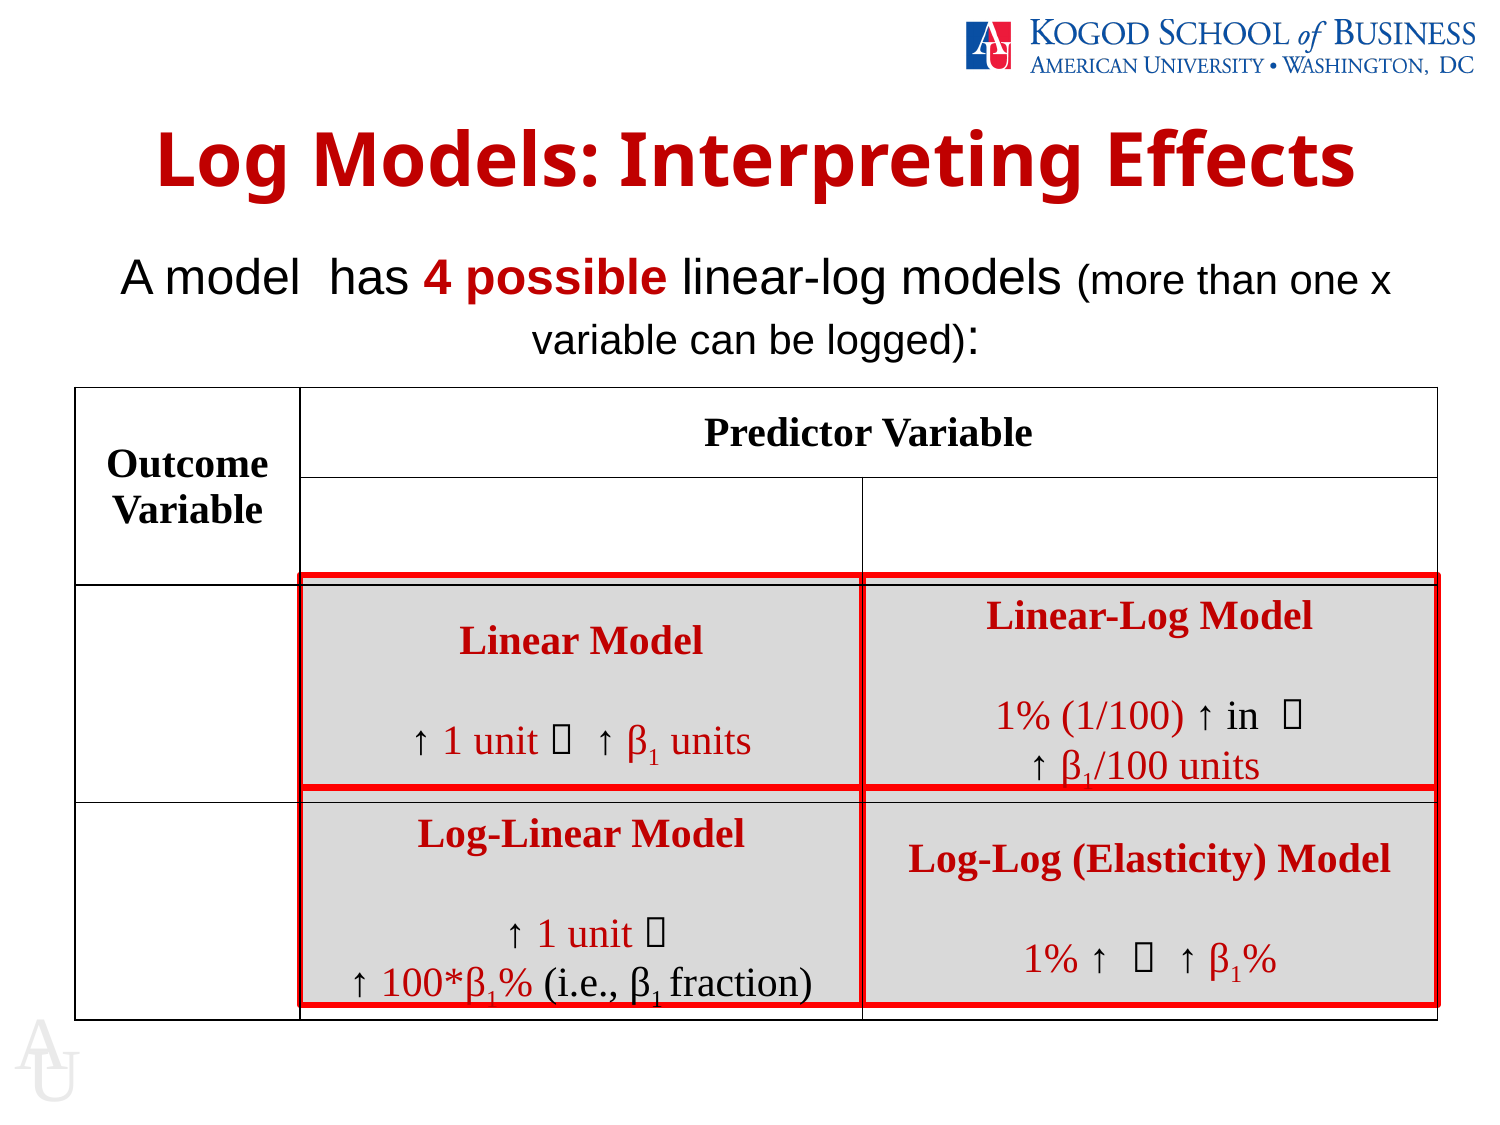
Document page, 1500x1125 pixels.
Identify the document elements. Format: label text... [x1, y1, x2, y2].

text_box [863, 586, 1437, 787]
text_box [301, 586, 862, 788]
text_box [863, 803, 1437, 1005]
text_box [863, 574, 1437, 584]
text_box [301, 574, 862, 584]
text_box [301, 788, 862, 802]
text_box Log Models: Interpreting Effects [74, 99, 1438, 213]
picture [962, 19, 1475, 75]
text_box [863, 787, 1437, 802]
text_box [301, 803, 862, 1005]
